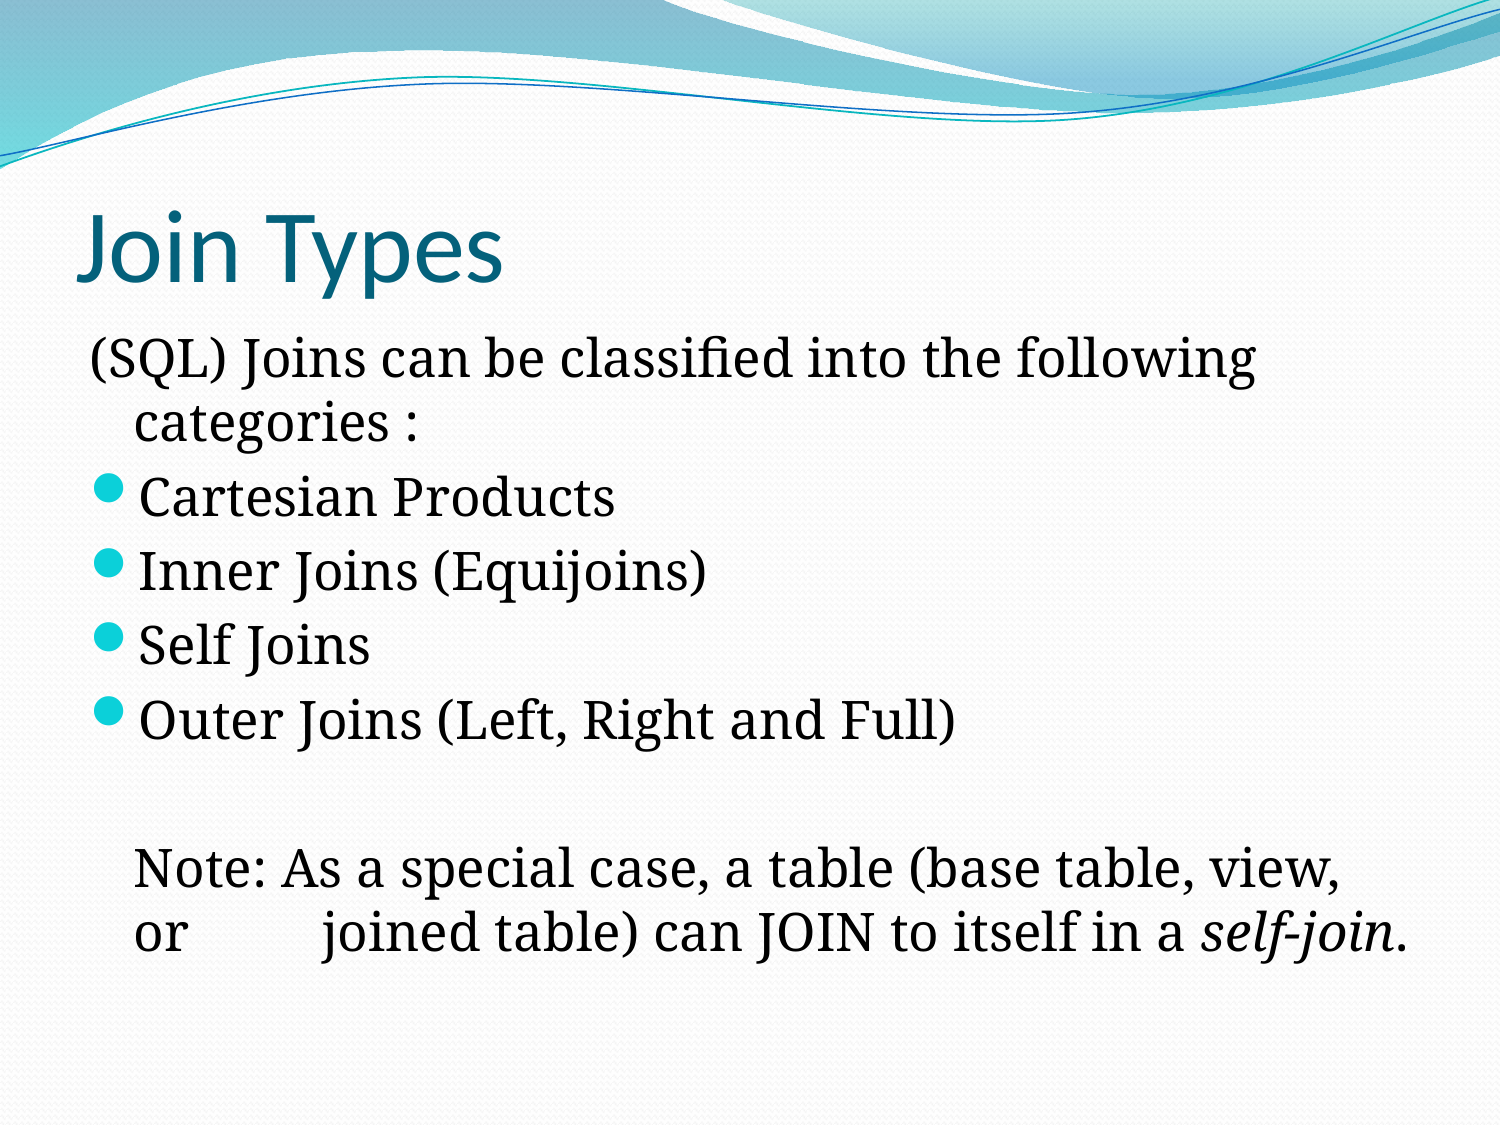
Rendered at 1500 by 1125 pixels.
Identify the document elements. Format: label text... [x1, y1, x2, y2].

list (SQL) Joins can be classified into the following categories : Cartesian Products Inner Joins (Equijoins) Self Joins Outer Joins (Left, Right and Full) Note: As a special case, a table (base table, view, or joined table) can JOIN to itself in a self-join. [75, 317, 1425, 1038]
title Join Types [75, 115, 1425, 303]
